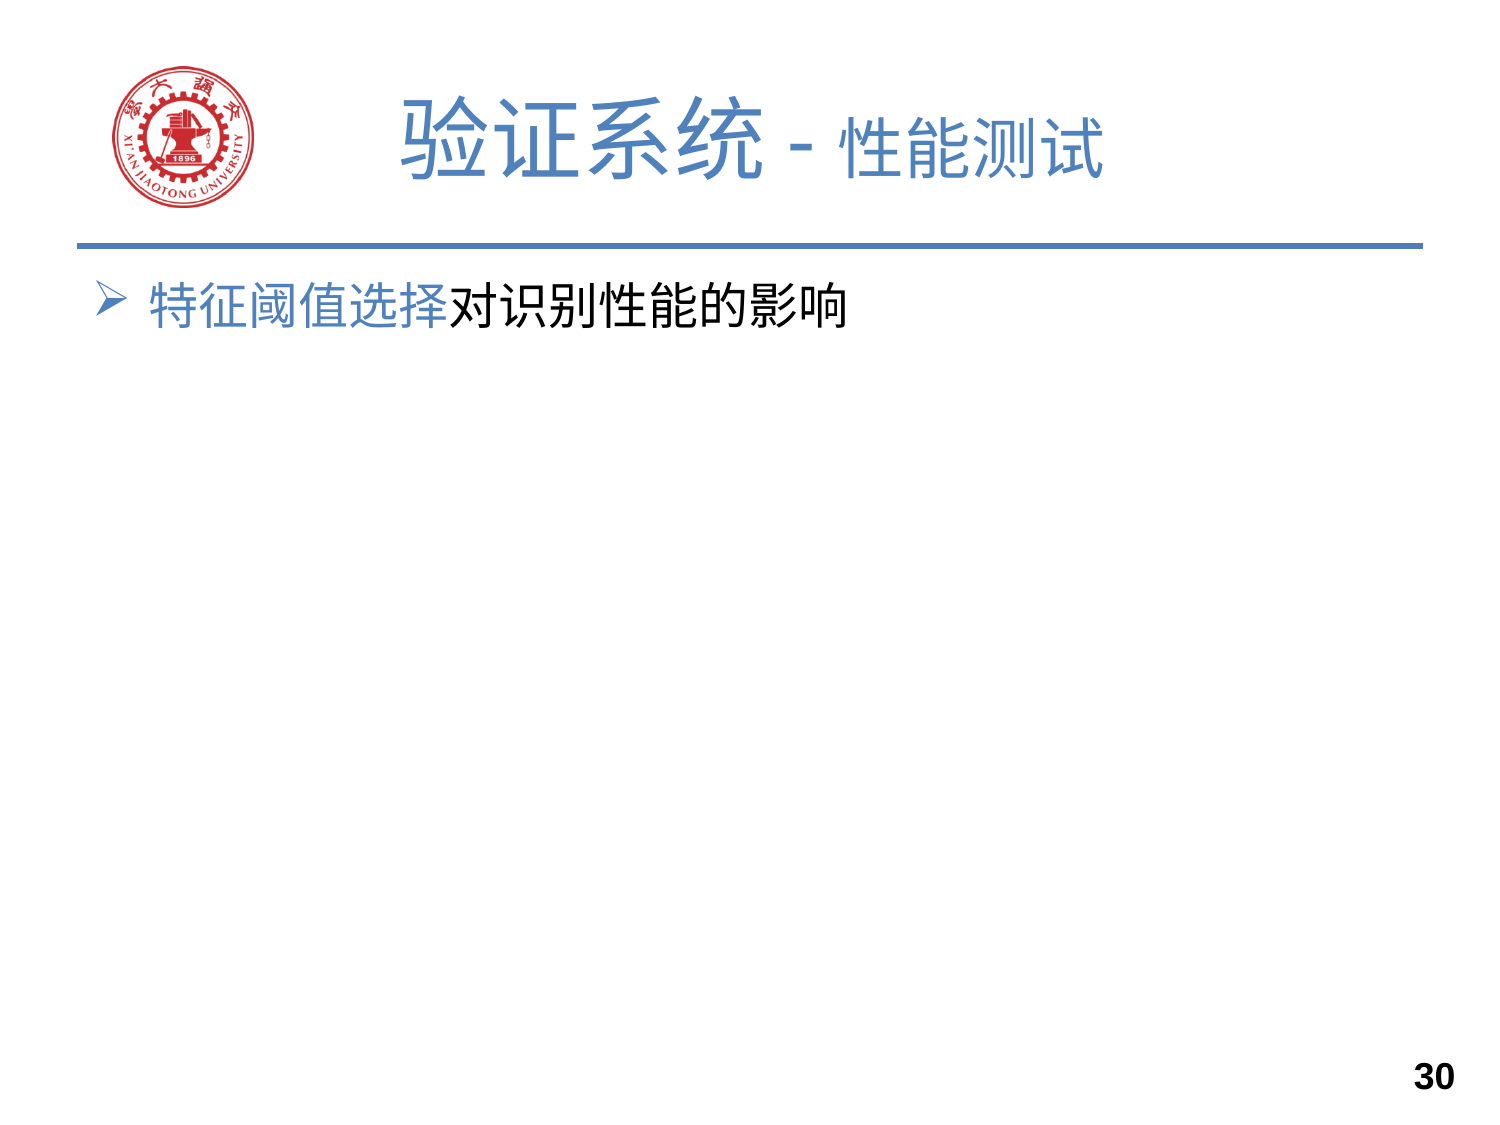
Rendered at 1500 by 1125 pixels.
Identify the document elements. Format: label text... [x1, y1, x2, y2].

slide_number 30 [1387, 1030, 1471, 1118]
title 验证系统-性能测试 [76, 43, 1427, 231]
list 特征阈值选择对识别性能的影响 [76, 267, 1427, 1010]
